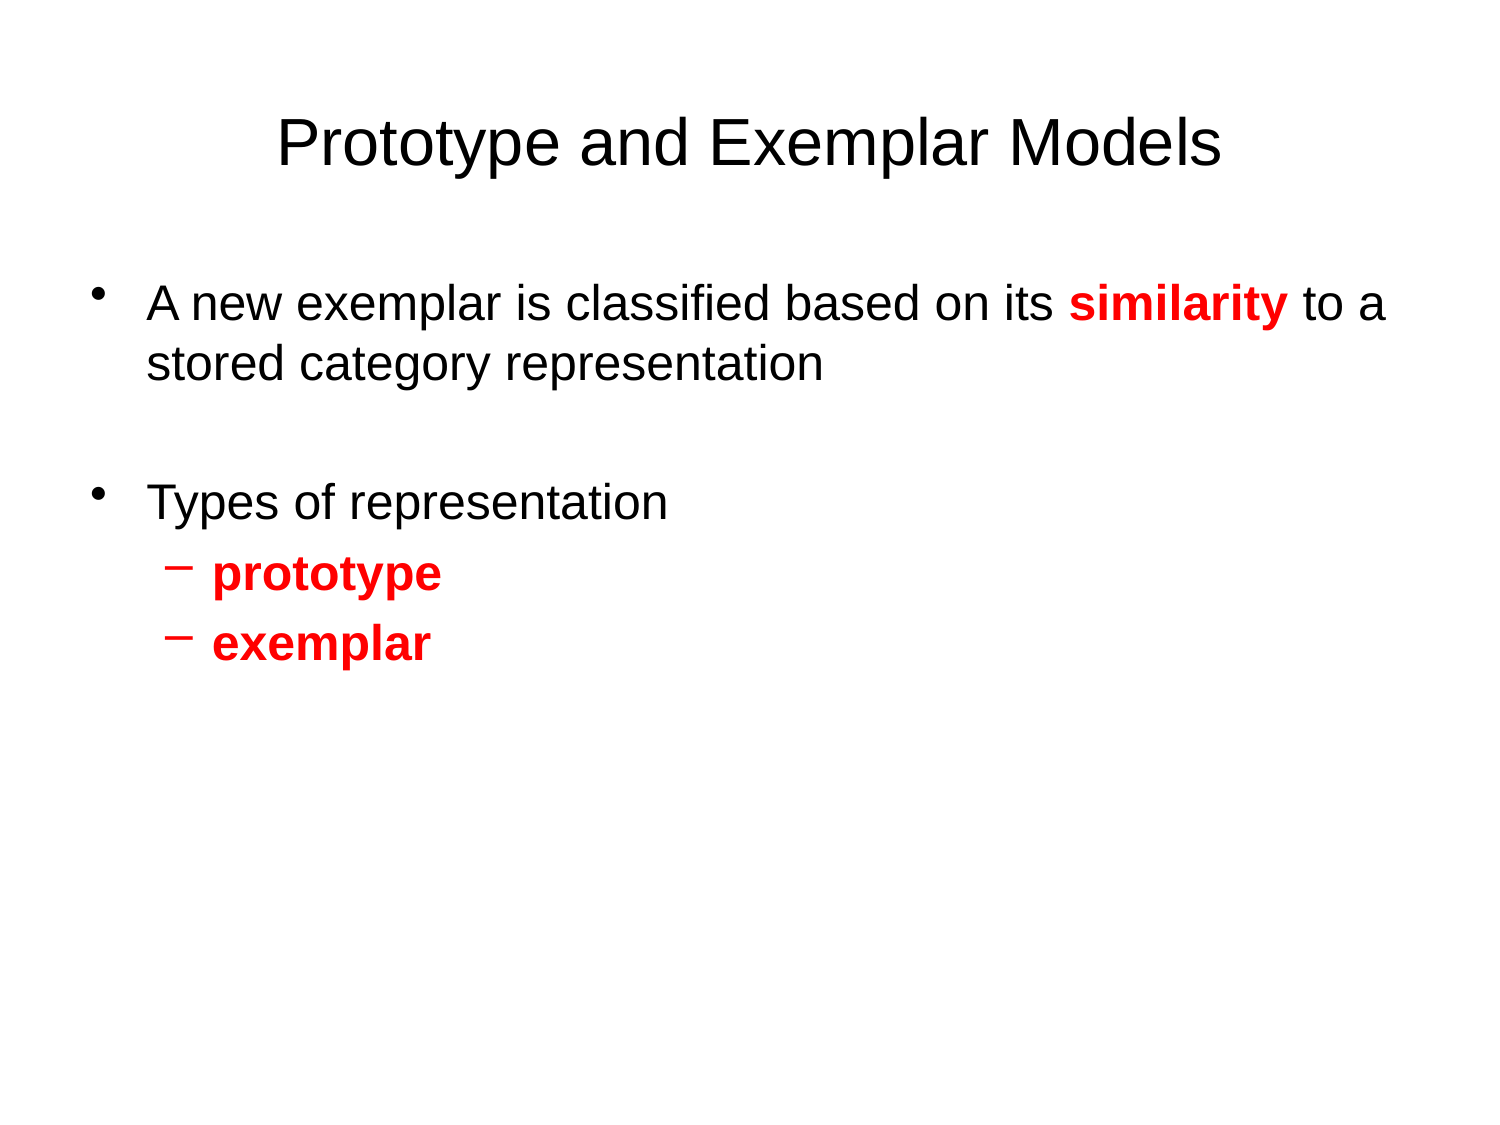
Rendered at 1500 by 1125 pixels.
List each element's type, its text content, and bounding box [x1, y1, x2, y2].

list A new exemplar is classified based on its similarity to a stored category representation Types of representation prototype exemplar [74, 262, 1426, 1006]
title Prototype and Exemplar Models [74, 44, 1426, 233]
